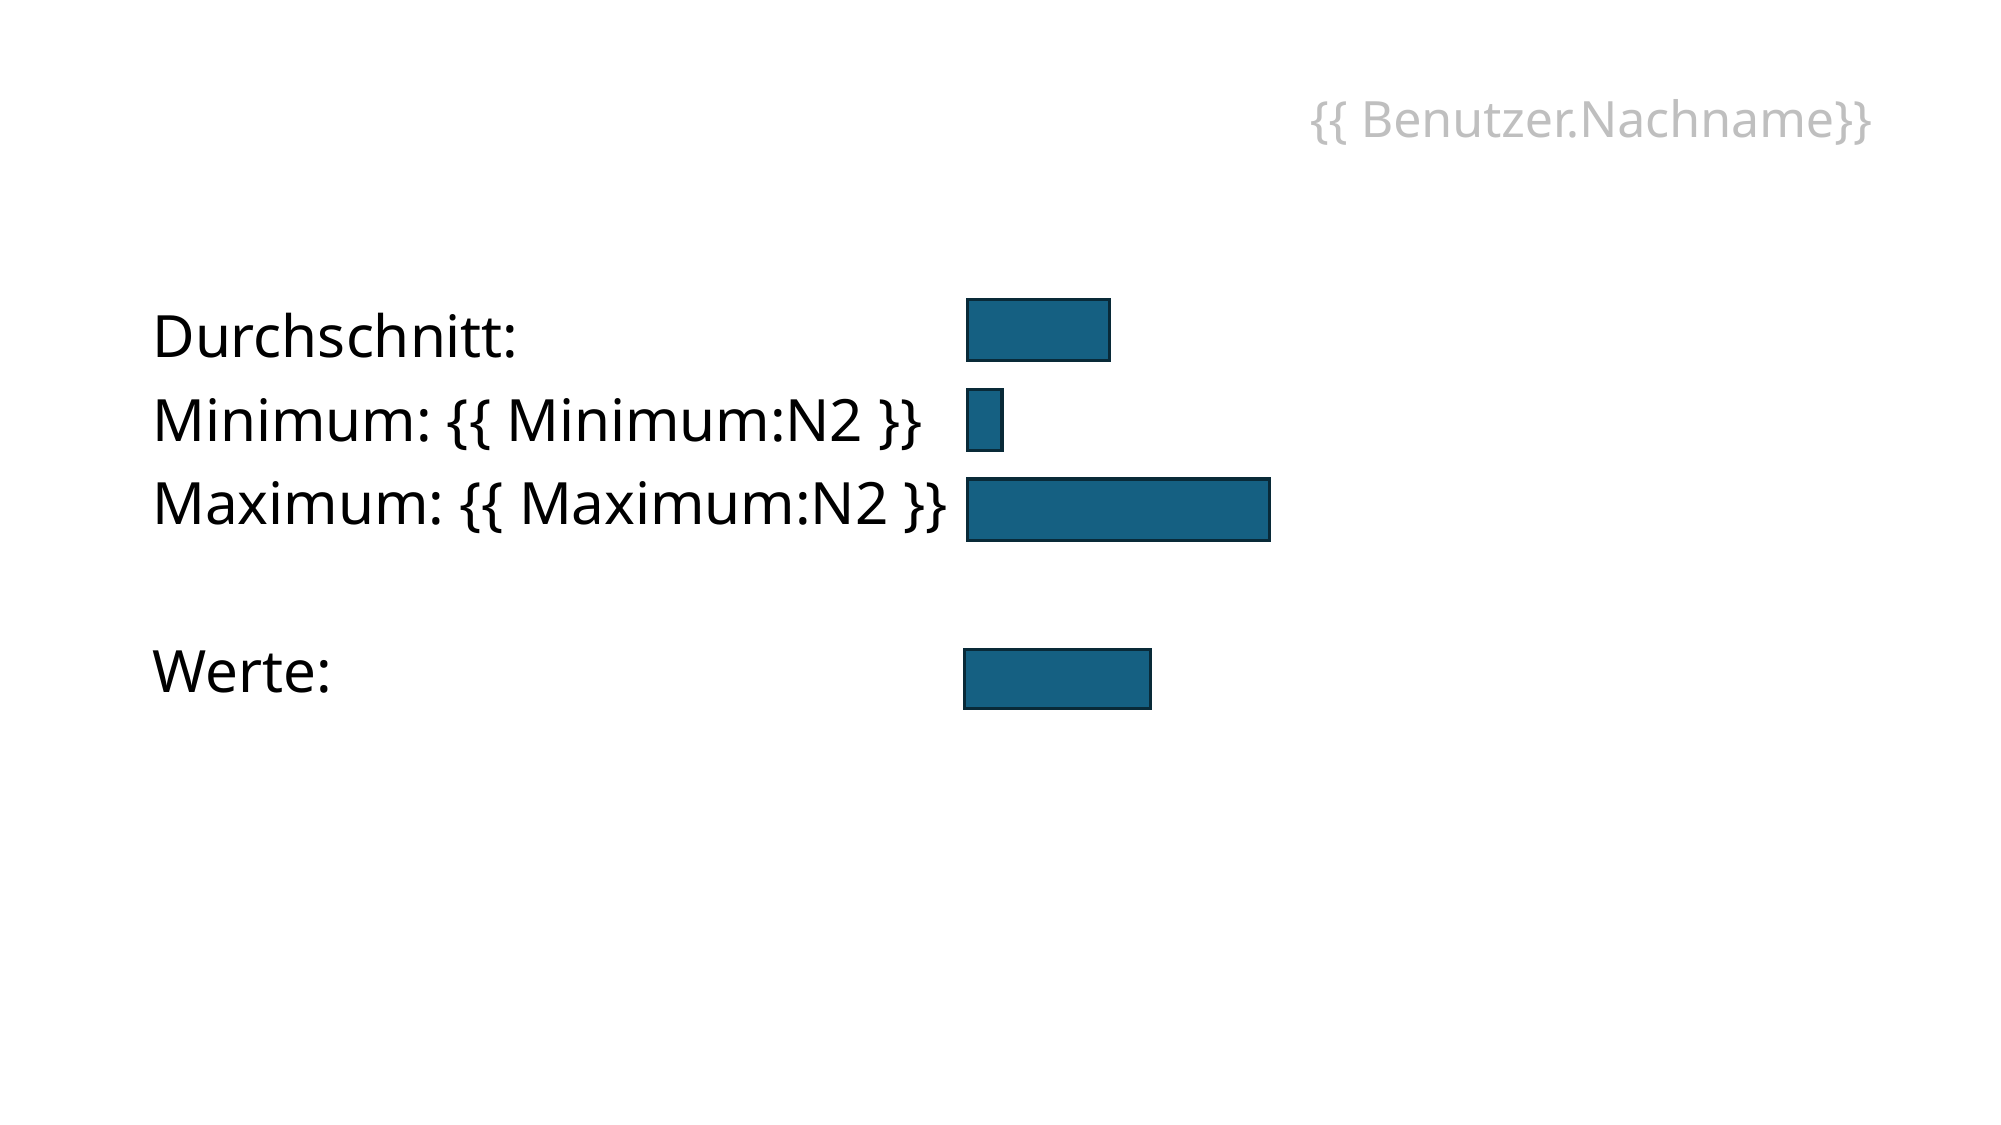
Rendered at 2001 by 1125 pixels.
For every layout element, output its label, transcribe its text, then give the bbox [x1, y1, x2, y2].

list Durchschnitt: Minimum: {{ Minimum:N2 }} Maximum: {{ Maximum:N2 }} Werte: [137, 299, 1863, 1014]
text_box [966, 298, 1111, 362]
text_box [966, 477, 1271, 542]
text_box [963, 648, 1152, 710]
text_box {{ Benutzer.Nachname}} [1264, 84, 1888, 159]
text_box [966, 388, 1004, 452]
